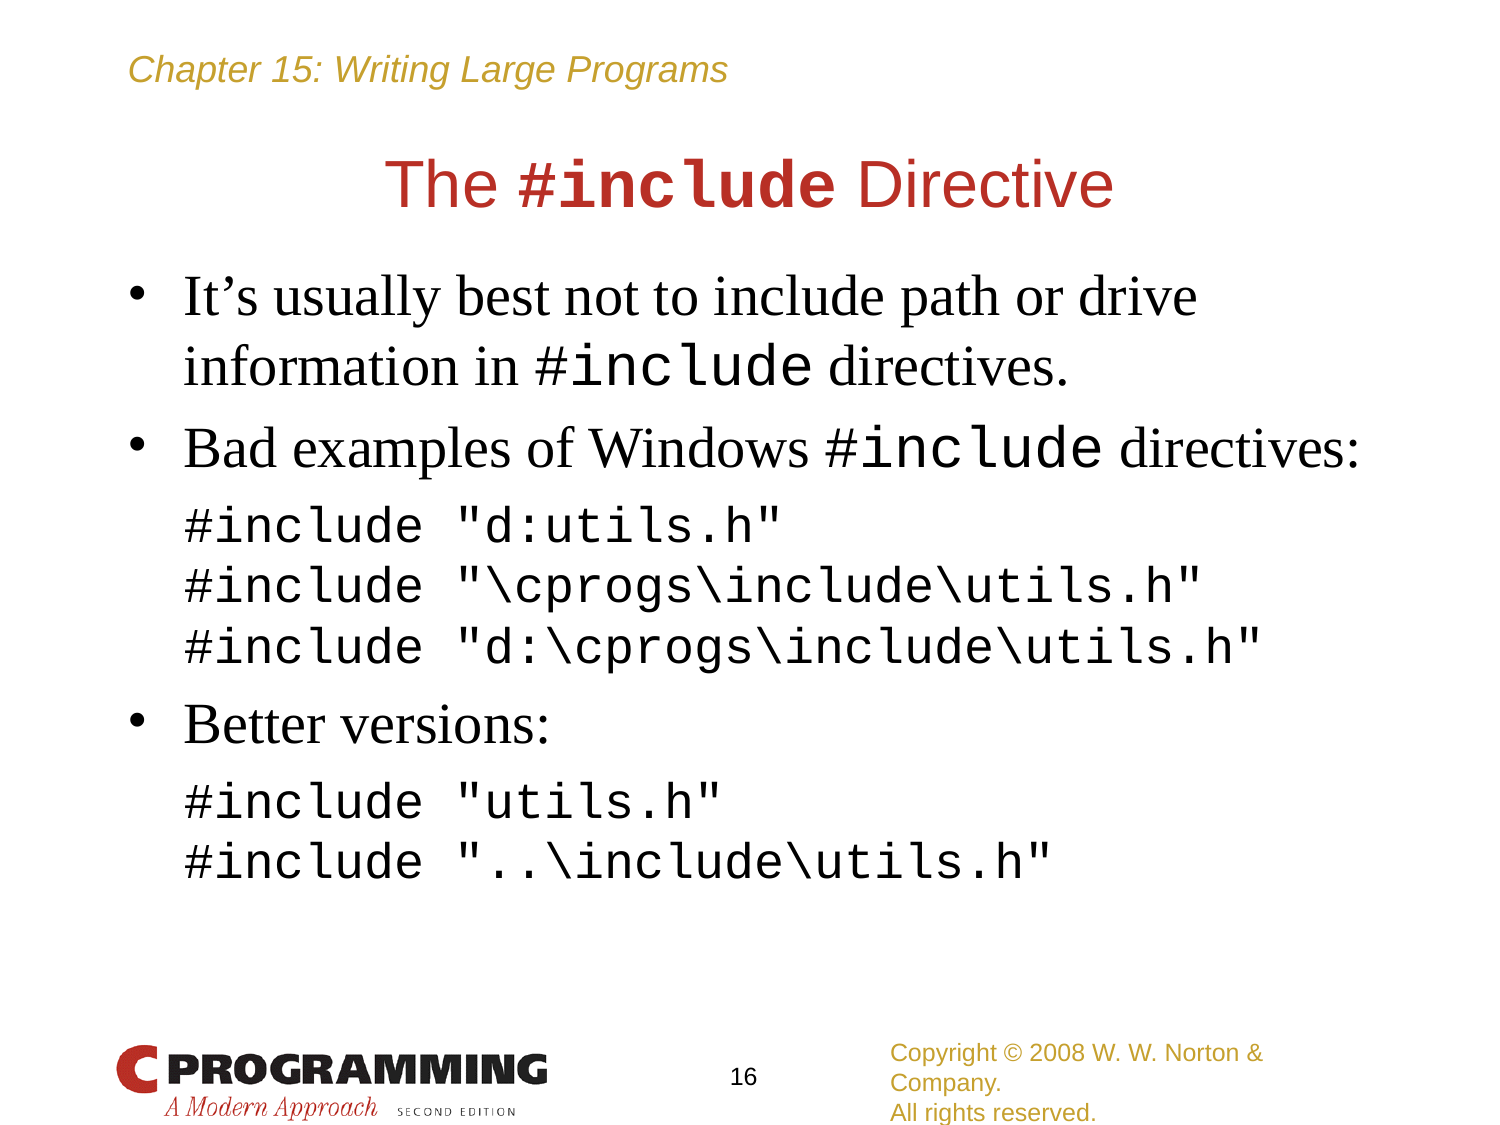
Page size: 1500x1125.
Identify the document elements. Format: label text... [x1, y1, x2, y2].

title The #include Directive [112, 125, 1388, 238]
text_box Copyright © 2008 W. W. Norton & Company. All rights reserved. [874, 1043, 1388, 1119]
list It’s usually best not to include path or drive information in #include directives. Bad examples of Windows #include directives: #include "d:utils.h" #include "\cprogs\include\utils.h" #include "d:\cprogs\include\utils.h" Better versions: #include "utils.h" #include "..\include\utils.h" [112, 249, 1388, 1038]
picture [112, 1041, 550, 1123]
text_box ‹#› [687, 1050, 800, 1100]
